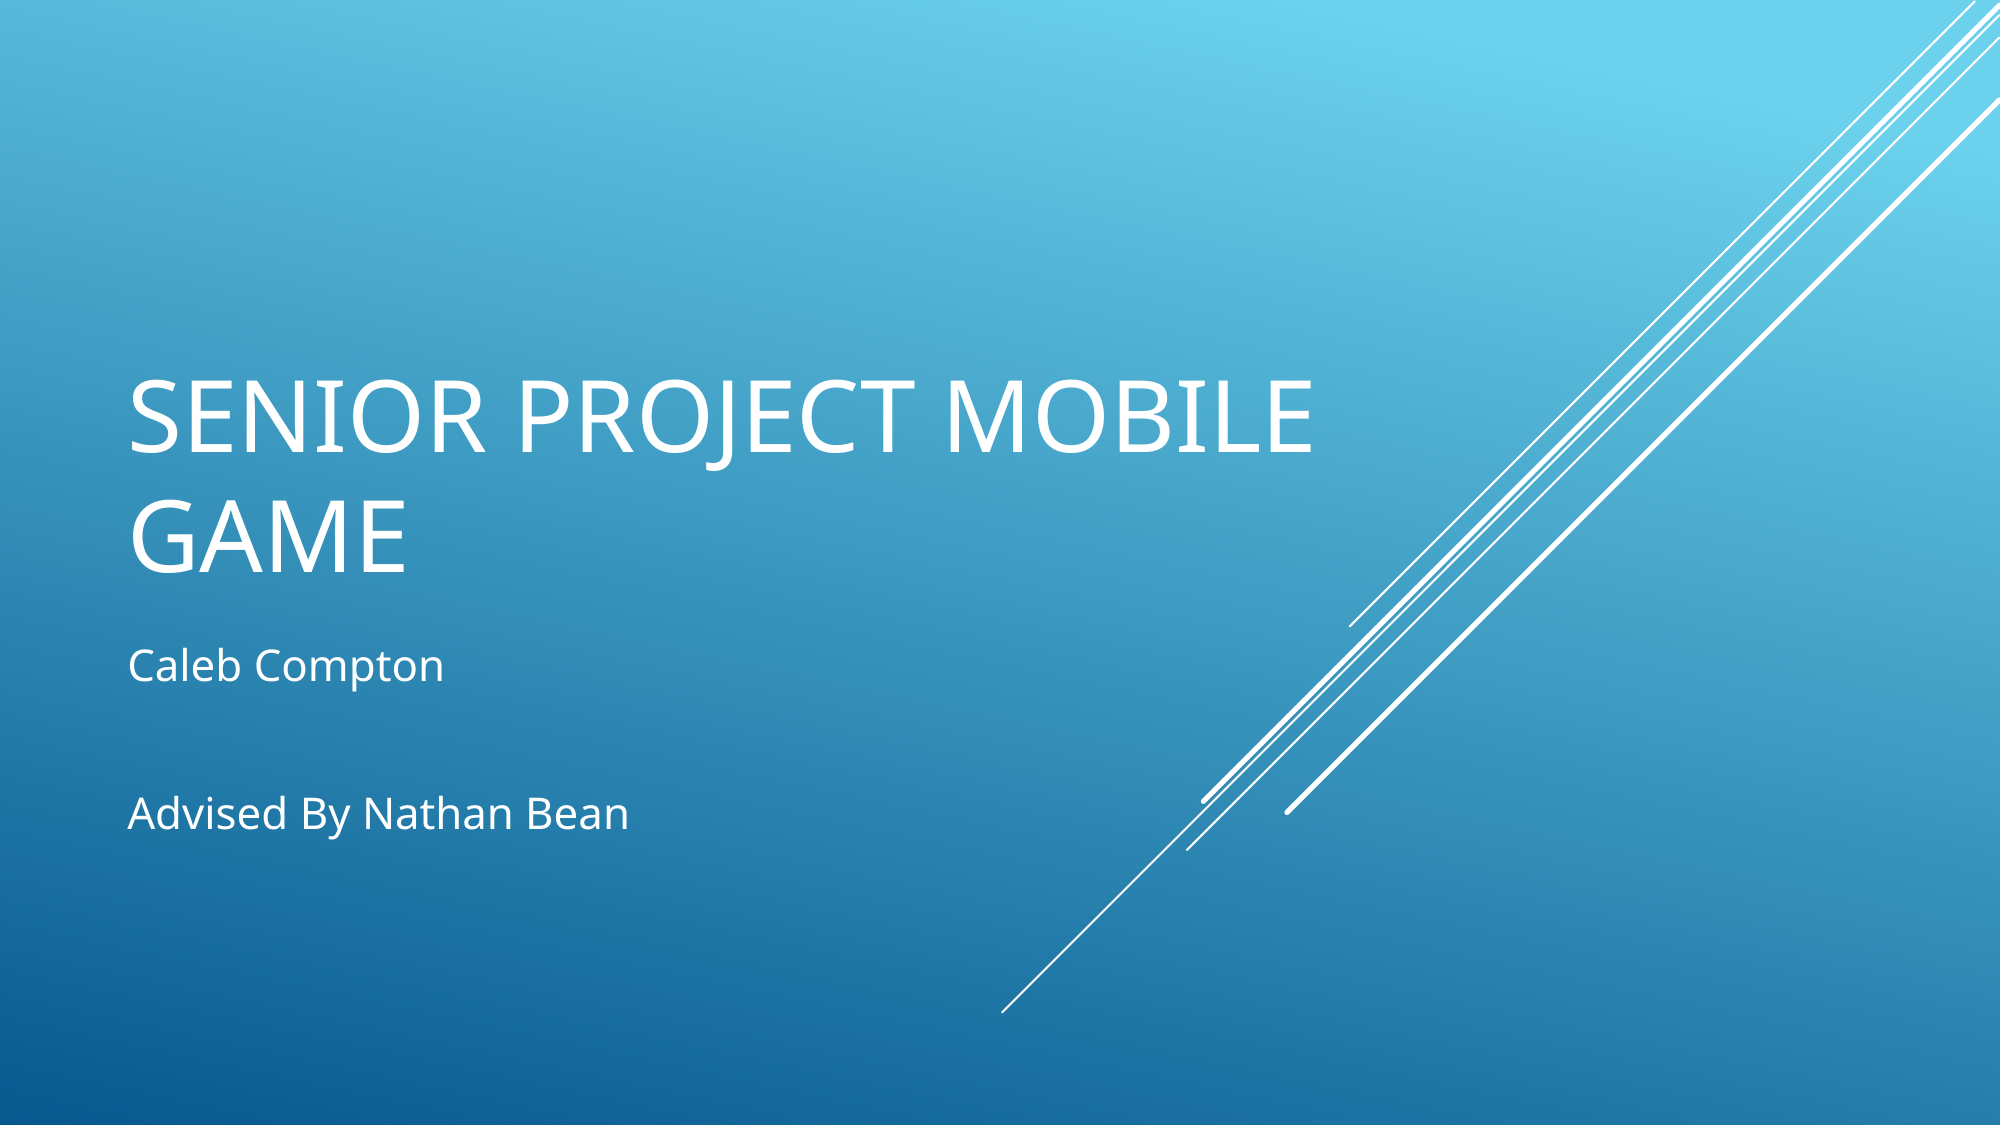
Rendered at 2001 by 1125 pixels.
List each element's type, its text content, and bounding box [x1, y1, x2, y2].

title Senior Project Mobile Game [112, 112, 1425, 600]
subtitle Caleb Compton Advised By Nathan Bean [112, 630, 1163, 950]
